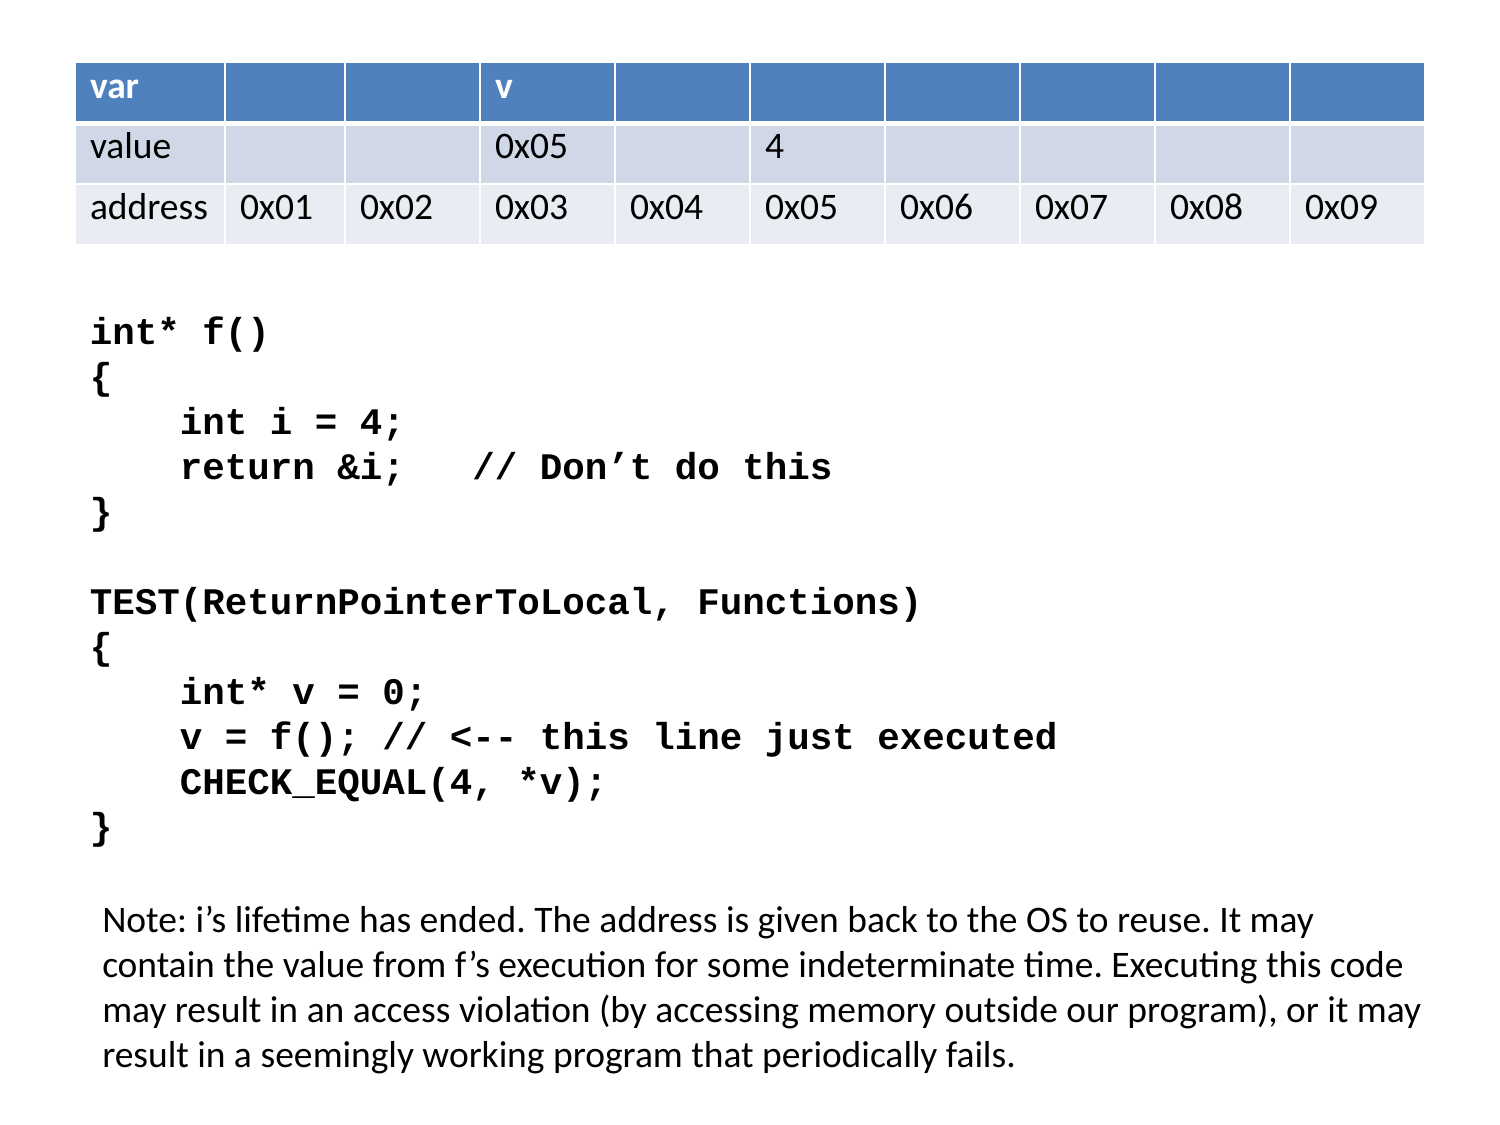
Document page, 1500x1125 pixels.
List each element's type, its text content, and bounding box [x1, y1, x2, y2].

table_cell 0x04 [616, 185, 749, 244]
table_cell [886, 126, 1019, 183]
table_cell [1156, 126, 1289, 183]
table_cell 4 [751, 126, 884, 183]
table_header v [481, 63, 614, 121]
table_header [1156, 63, 1289, 121]
table_header [886, 63, 1019, 121]
table_header [616, 63, 749, 121]
table_header var [76, 63, 224, 121]
text_box int* f() { int i = 4; return &i; // Don’t do this } TEST(ReturnPointerToLocal, Functions) { int* v = 0; v = f(); // <-- this line just executed CHECK_EQUAL(4, *v); } [75, 299, 1463, 855]
table_cell 0x08 [1156, 185, 1289, 244]
table_cell value [76, 126, 224, 183]
table_header [346, 63, 479, 121]
table_cell 0x03 [481, 185, 614, 244]
table_cell [1291, 126, 1424, 183]
table_header [226, 63, 344, 121]
table_header [751, 63, 884, 121]
table_cell 0x02 [346, 185, 479, 244]
table_cell 0x05 [481, 126, 614, 183]
text_box Note: i’s lifetime has ended. The address is given back to the OS to reuse. It may contain the value from f’s execution for some indeterminate time. Executing this code may result in an access violation (by accessing memory outside our program), or it may result in a seemingly working program that periodically fails. [87, 887, 1445, 1083]
table_cell address [76, 185, 224, 244]
table_cell [616, 126, 749, 183]
table_cell [346, 126, 479, 183]
table_cell 0x07 [1021, 185, 1154, 244]
table_cell [1021, 126, 1154, 183]
table_cell [226, 126, 344, 183]
table_cell 0x09 [1291, 185, 1424, 244]
table_cell 0x01 [226, 185, 344, 244]
table_cell 0x05 [751, 185, 884, 244]
table_header [1021, 63, 1154, 121]
table_cell 0x06 [886, 185, 1019, 244]
table_header [1291, 63, 1424, 121]
